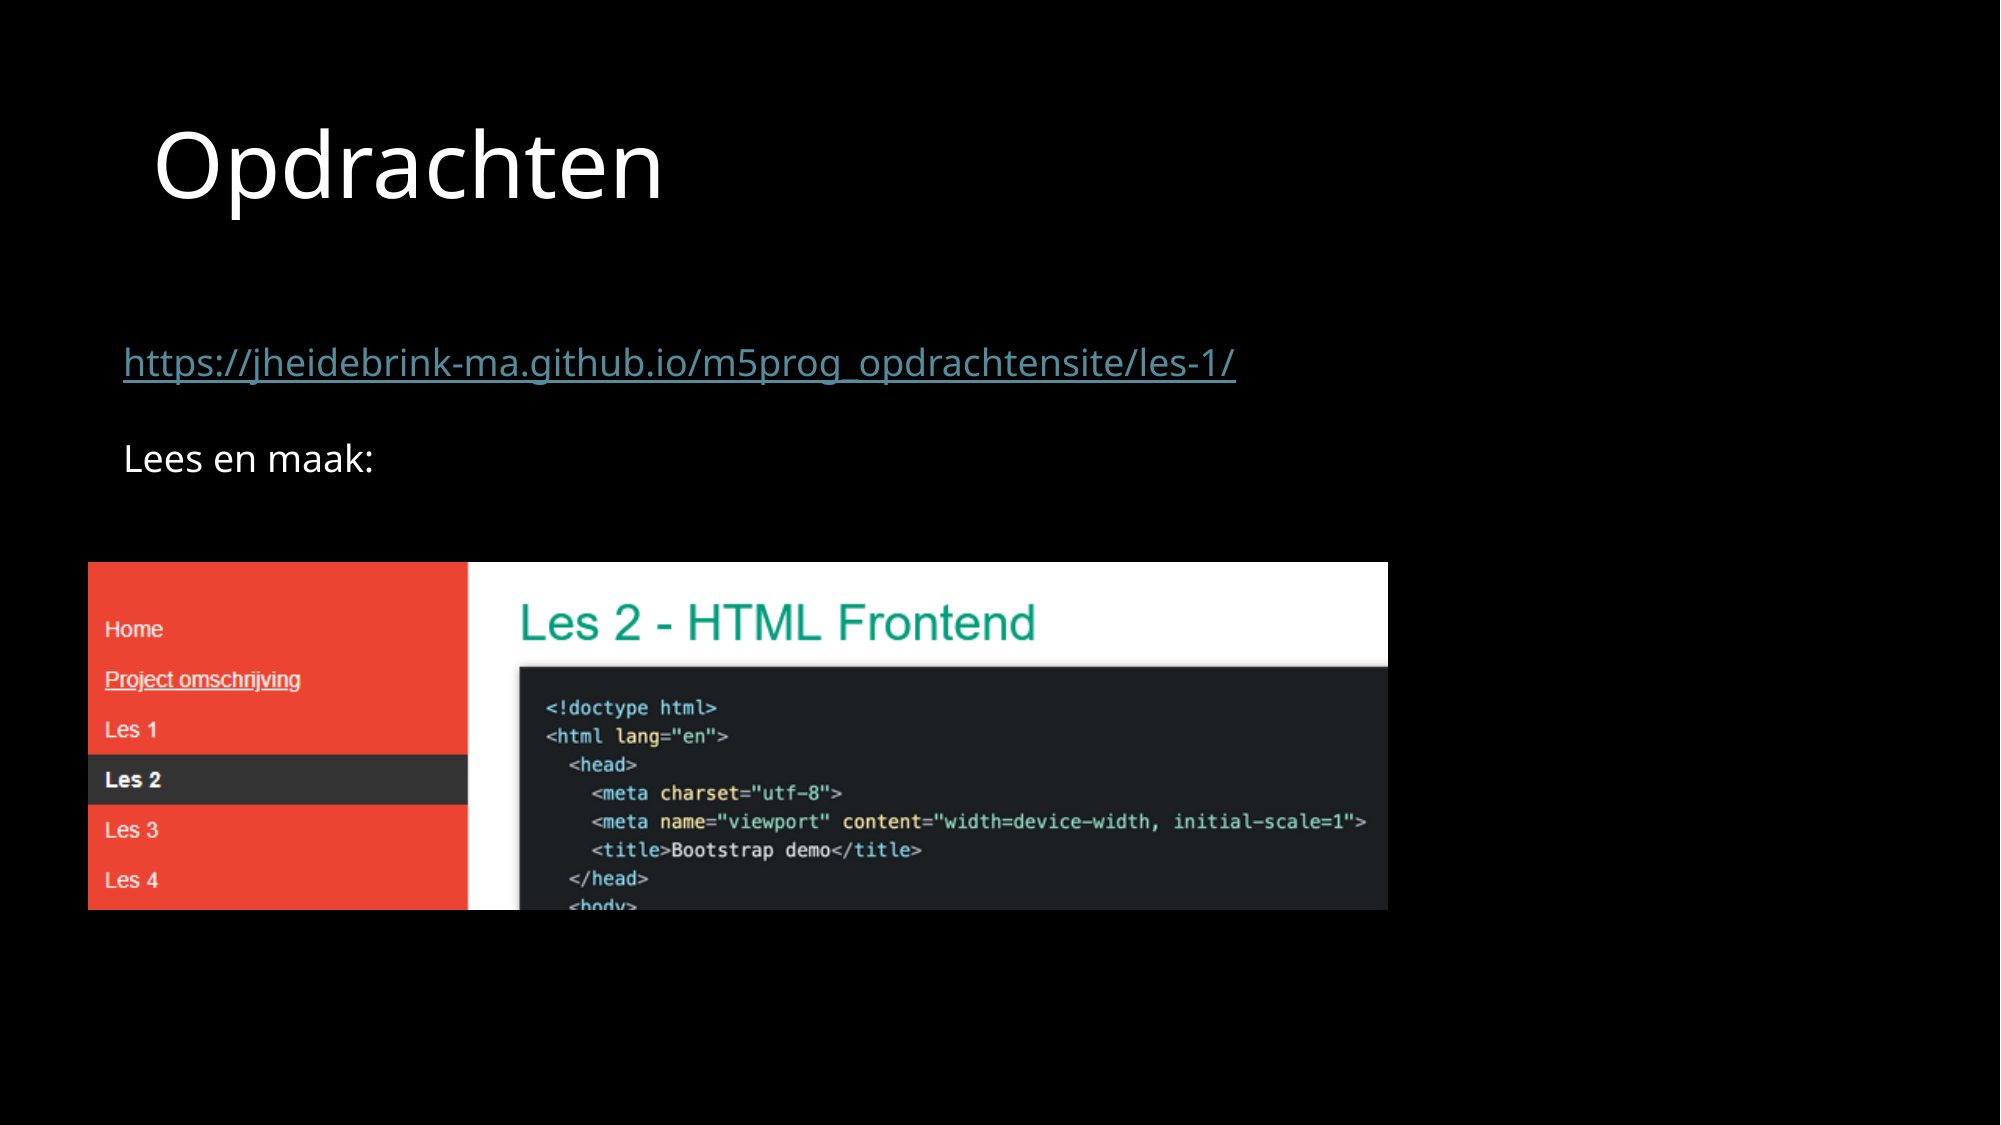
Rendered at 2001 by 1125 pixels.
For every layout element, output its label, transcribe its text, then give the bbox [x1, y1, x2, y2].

picture [88, 561, 1388, 910]
text_box https://jheidebrink-ma.github.io/m5prog_opdrachtensite/les-1/ Lees en maak: [108, 331, 1682, 488]
title Opdrachten [137, 59, 1863, 278]
